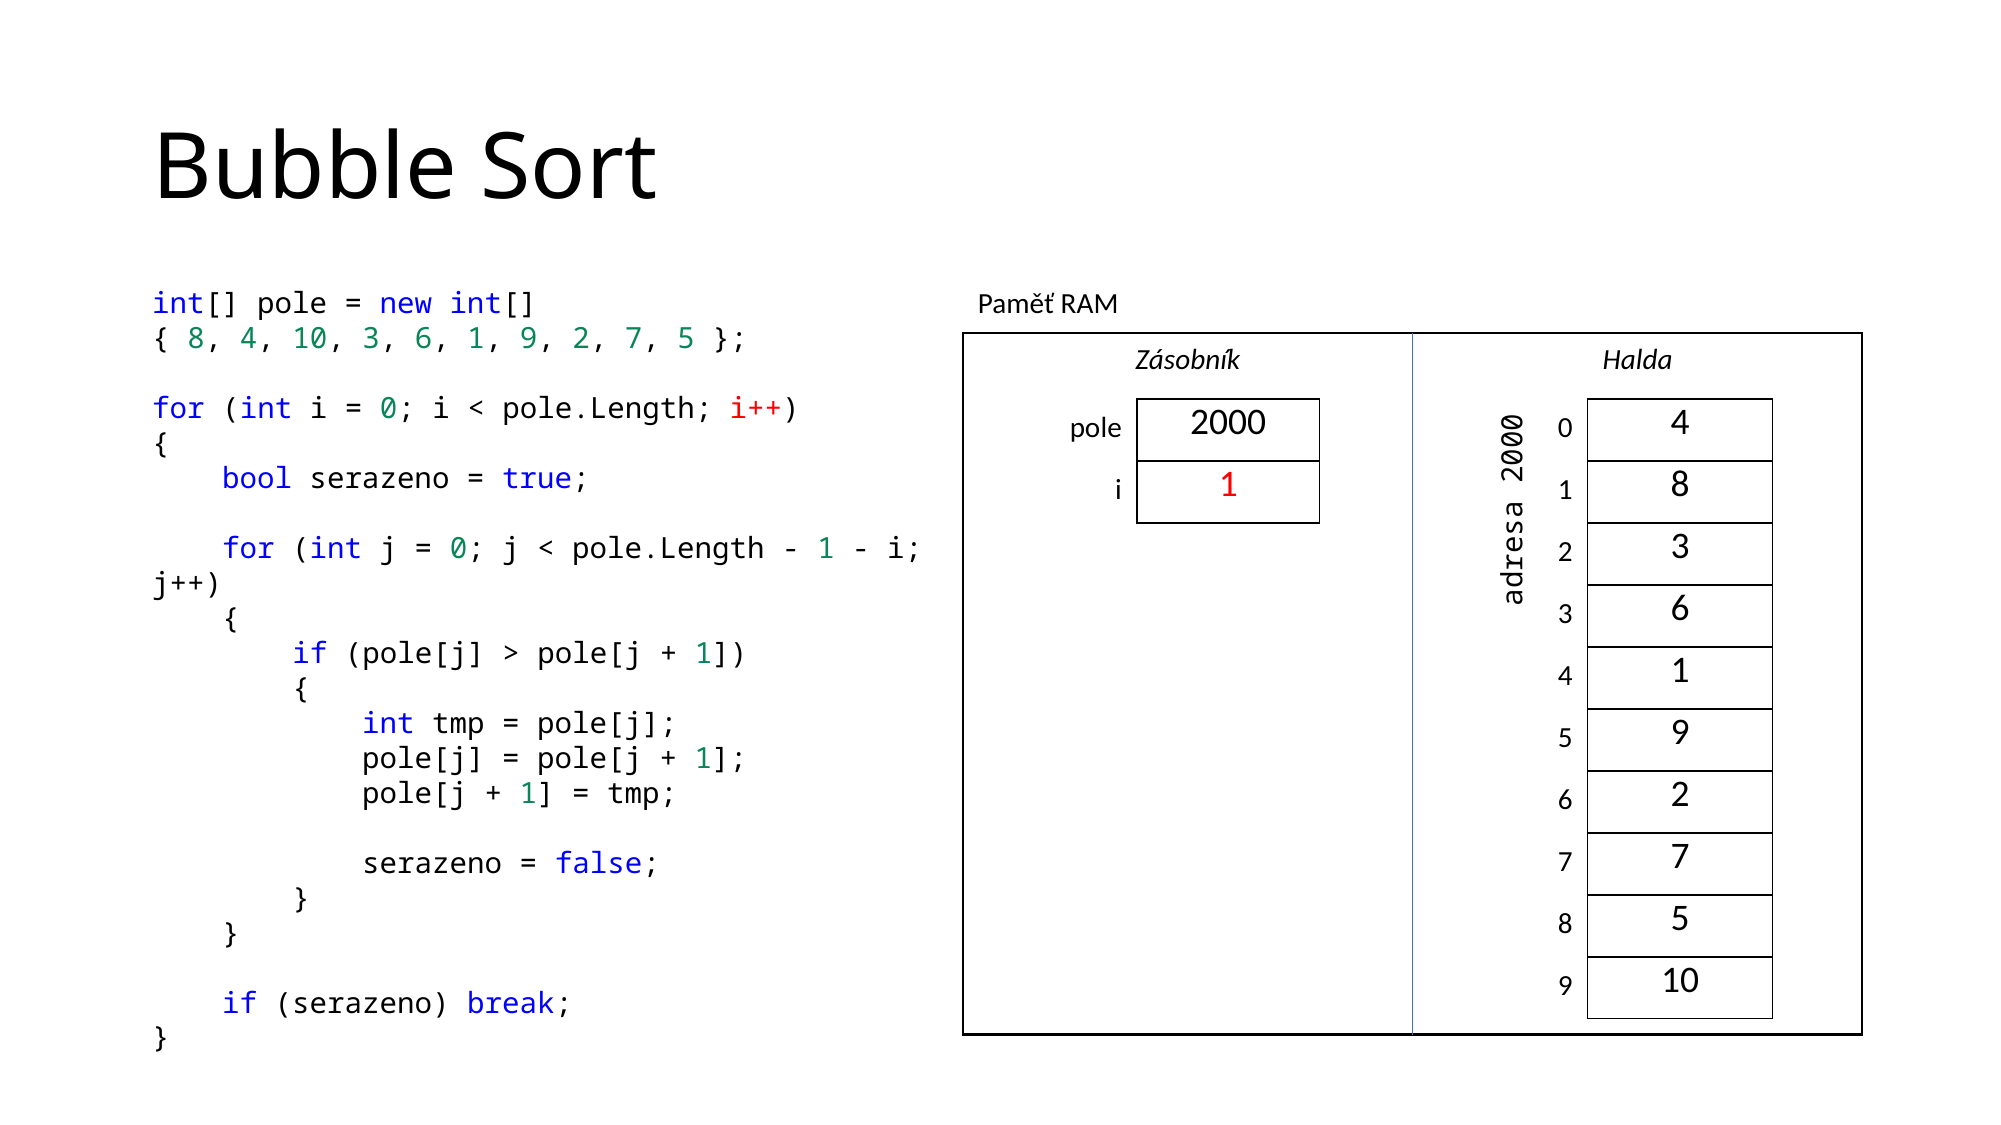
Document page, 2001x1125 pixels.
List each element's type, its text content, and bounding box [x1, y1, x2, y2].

table_cell 7 [1588, 834, 1772, 894]
table_cell 4 [1540, 647, 1587, 709]
text_box Paměť RAM [964, 277, 1863, 327]
text_box Halda [1413, 332, 1863, 383]
table_cell 3 [1540, 585, 1587, 647]
table_header 2000 [1138, 400, 1319, 460]
table_cell 9 [1588, 710, 1772, 770]
table_cell 7 [1540, 833, 1587, 895]
table_cell 1 [1138, 462, 1319, 522]
table_cell 9 [1540, 957, 1587, 1019]
table_cell 2 [1588, 772, 1772, 832]
table_cell 8 [1540, 895, 1587, 957]
table_header pole [1000, 399, 1136, 461]
table_cell 5 [1588, 896, 1772, 956]
table_cell i [1000, 461, 1136, 523]
text_box adresa 2000 [1485, 399, 1536, 789]
table_header 4 [1588, 400, 1772, 460]
table_cell 1 [1540, 461, 1587, 523]
text_box Zásobník [964, 332, 1412, 383]
text_box [964, 383, 1863, 1036]
text_box int[] pole = new int[] { 8, 4, 10, 3, 6, 1, 9, 2, 7, 5 }; for (int i = 0; i < pole.Length; i++) { bool serazeno = true; for (int j = 0; j < pole.Length - 1 - i; j++) { if (pole[j] > pole[j + 1]) { int tmp = pole[j]; pole[j] = pole[j + 1]; pole[j + 1] = tmp; serazeno = false; } } if (serazeno) break; } [137, 277, 964, 1062]
table_cell 6 [1540, 771, 1587, 833]
table_header 0 [1540, 399, 1587, 461]
title Bubble Sort [137, 59, 1863, 277]
table_cell 1 [1588, 648, 1772, 708]
table_cell 2 [1540, 523, 1587, 585]
table_cell 10 [1588, 958, 1772, 1018]
table_cell 6 [1588, 586, 1772, 646]
table_cell 5 [1540, 709, 1587, 771]
table_cell 3 [1588, 524, 1772, 584]
table_cell 8 [1588, 462, 1772, 522]
